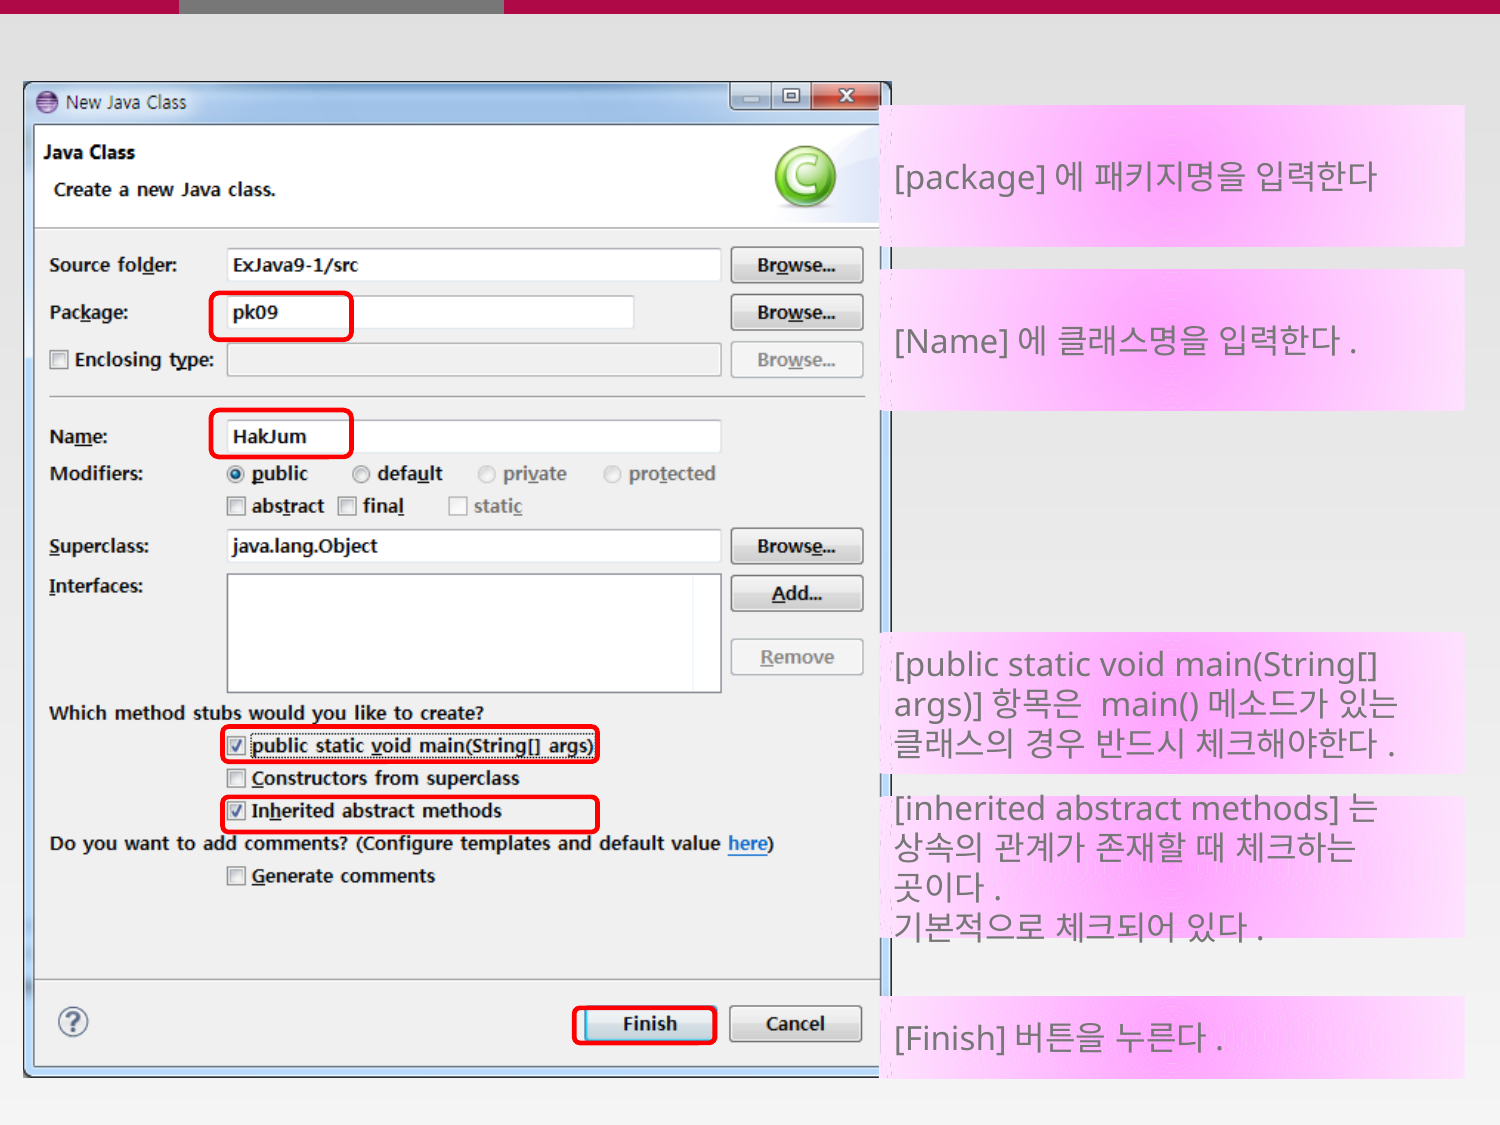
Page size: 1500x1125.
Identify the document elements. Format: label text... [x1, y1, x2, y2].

text_box [inherited abstract methods]는 상속의 관계가 존재할 때 체크하는 곳이다. 기본적으로 체크되어 있다. [893, 796, 1465, 938]
text_box [package]에 패키지명을 입력한다 [893, 105, 1465, 247]
text_box [public static void main(String[] args)]항목은 main()메소드가 있는 클래스의 경우 반드시 체크해야한다. [893, 632, 1465, 774]
picture [22, 80, 893, 1079]
text_box [Name]에 클래스명을 입력한다. [893, 269, 1465, 411]
text_box [Finish]버튼을 누른다. [893, 996, 1465, 1079]
